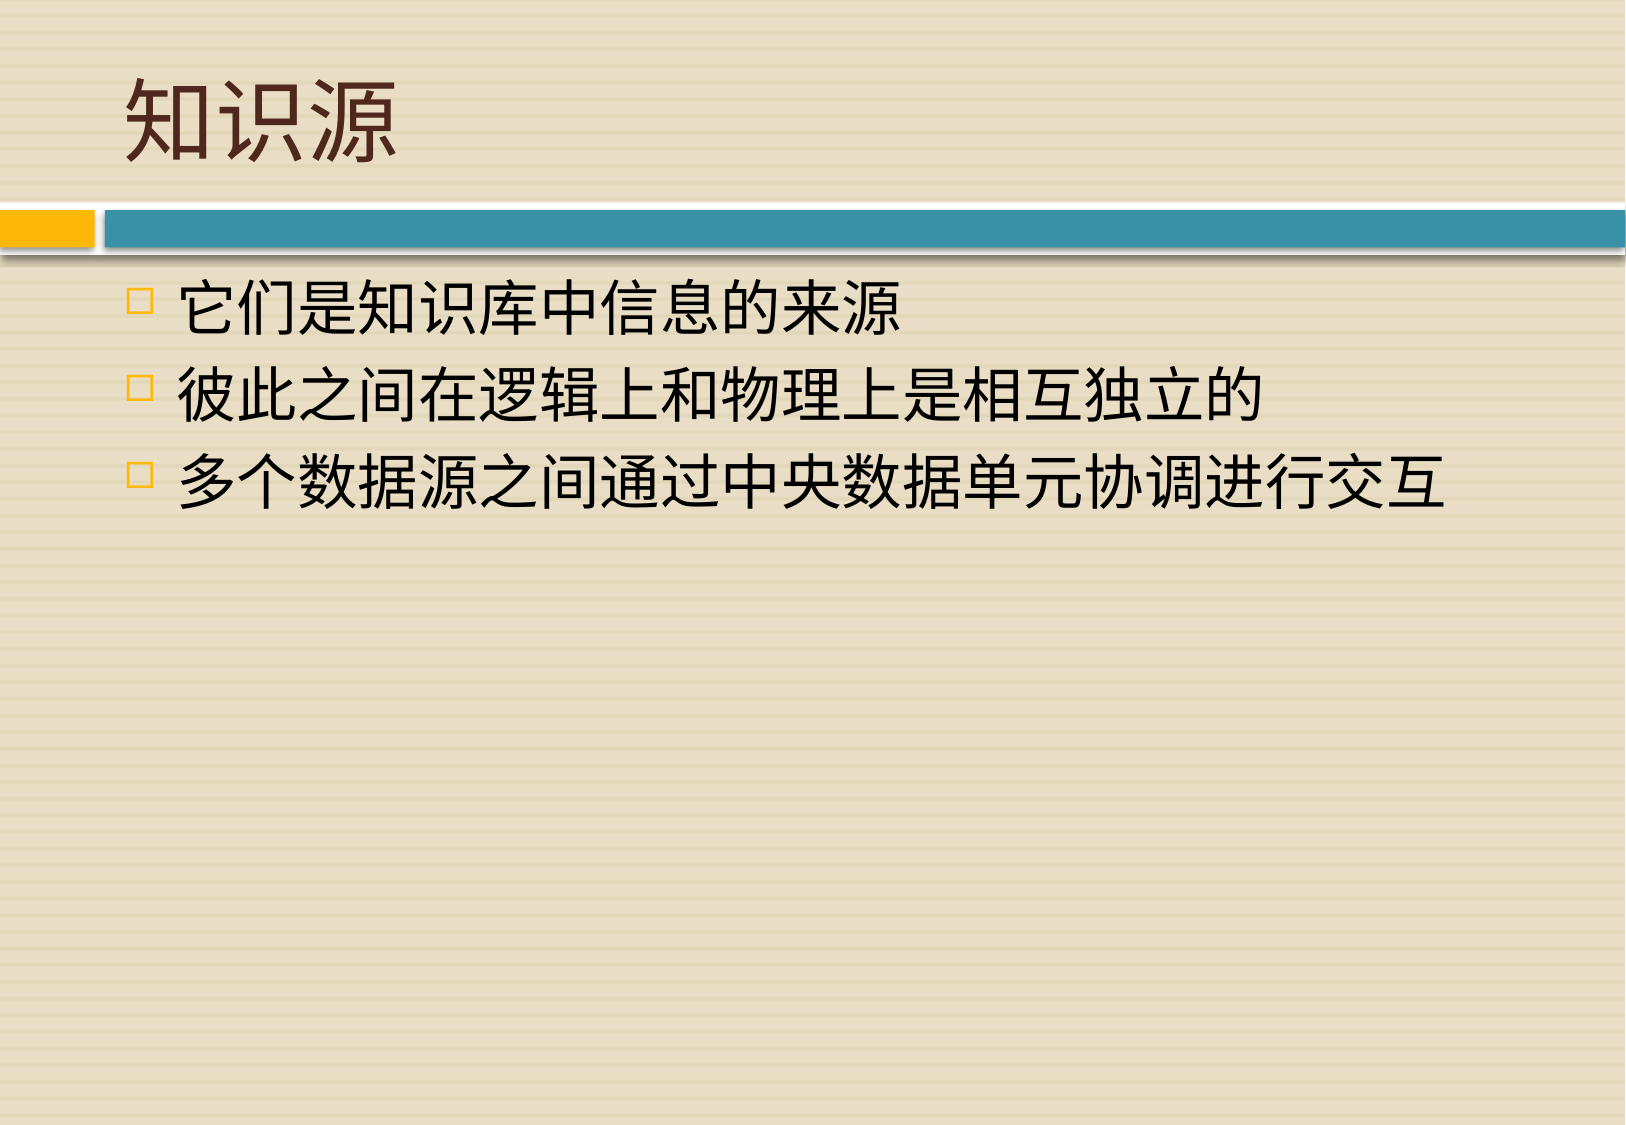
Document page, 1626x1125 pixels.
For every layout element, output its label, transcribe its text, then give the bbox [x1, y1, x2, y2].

list 它们是知识库中信息的来源 彼此之间在逻辑上和物理上是相互独立的 多个数据源之间通过中央数据单元协调进行交互 [108, 262, 1558, 1000]
title 知识源 [108, 37, 1558, 200]
